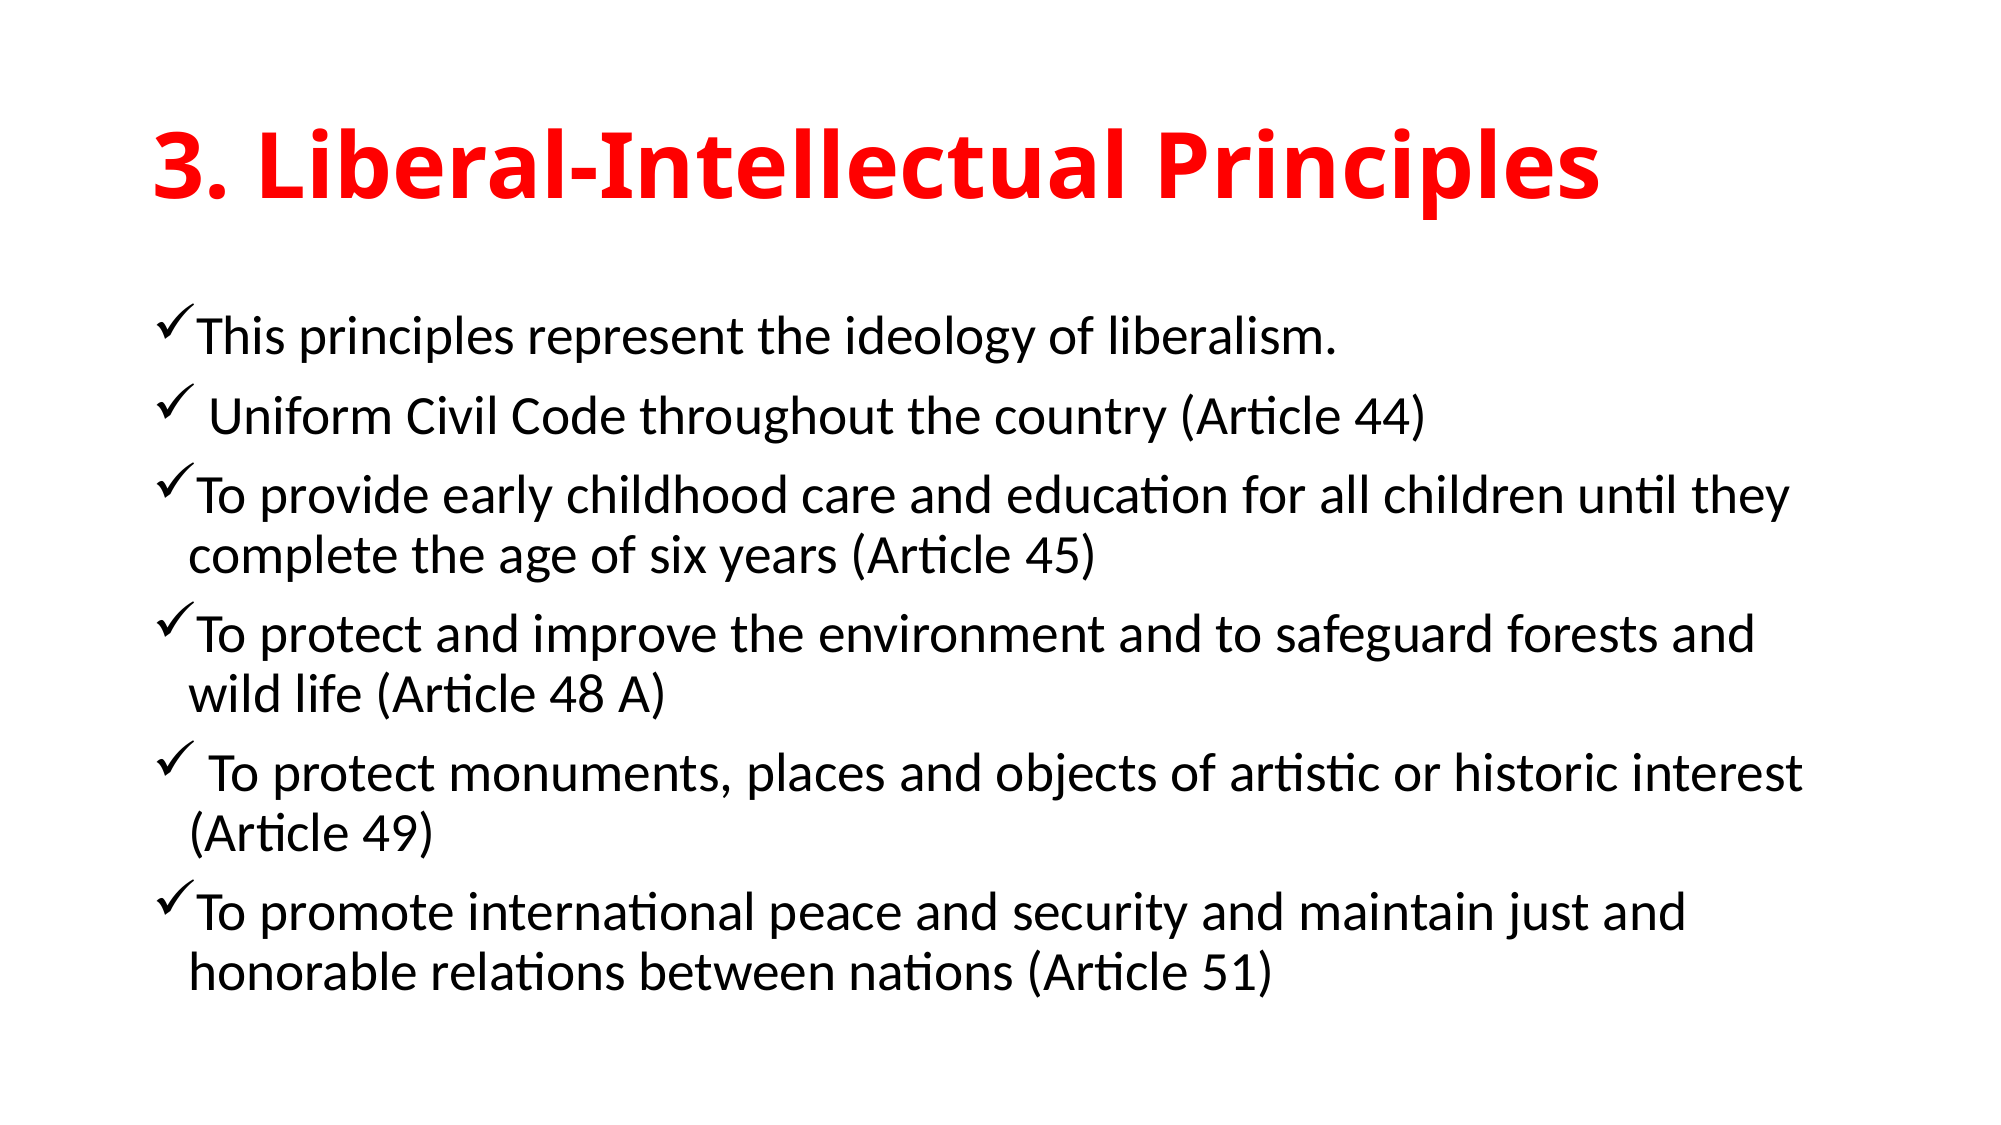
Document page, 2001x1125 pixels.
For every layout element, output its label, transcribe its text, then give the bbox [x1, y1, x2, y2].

title 3. Liberal-Intellectual Principles [137, 59, 1863, 278]
list This principles represent the ideology of liberalism. Uniform Civil Code throughout the country (Article 44) To provide early childhood care and education for all children until they complete the age of six years (Article 45) To protect and improve the environment and to safeguard forests and wild life (Article 48 A) To protect monuments, places and objects of artistic or historic interest (Article 49) To promote international peace and security and maintain just and honorable relations between nations (Article 51) [137, 299, 1863, 1014]
